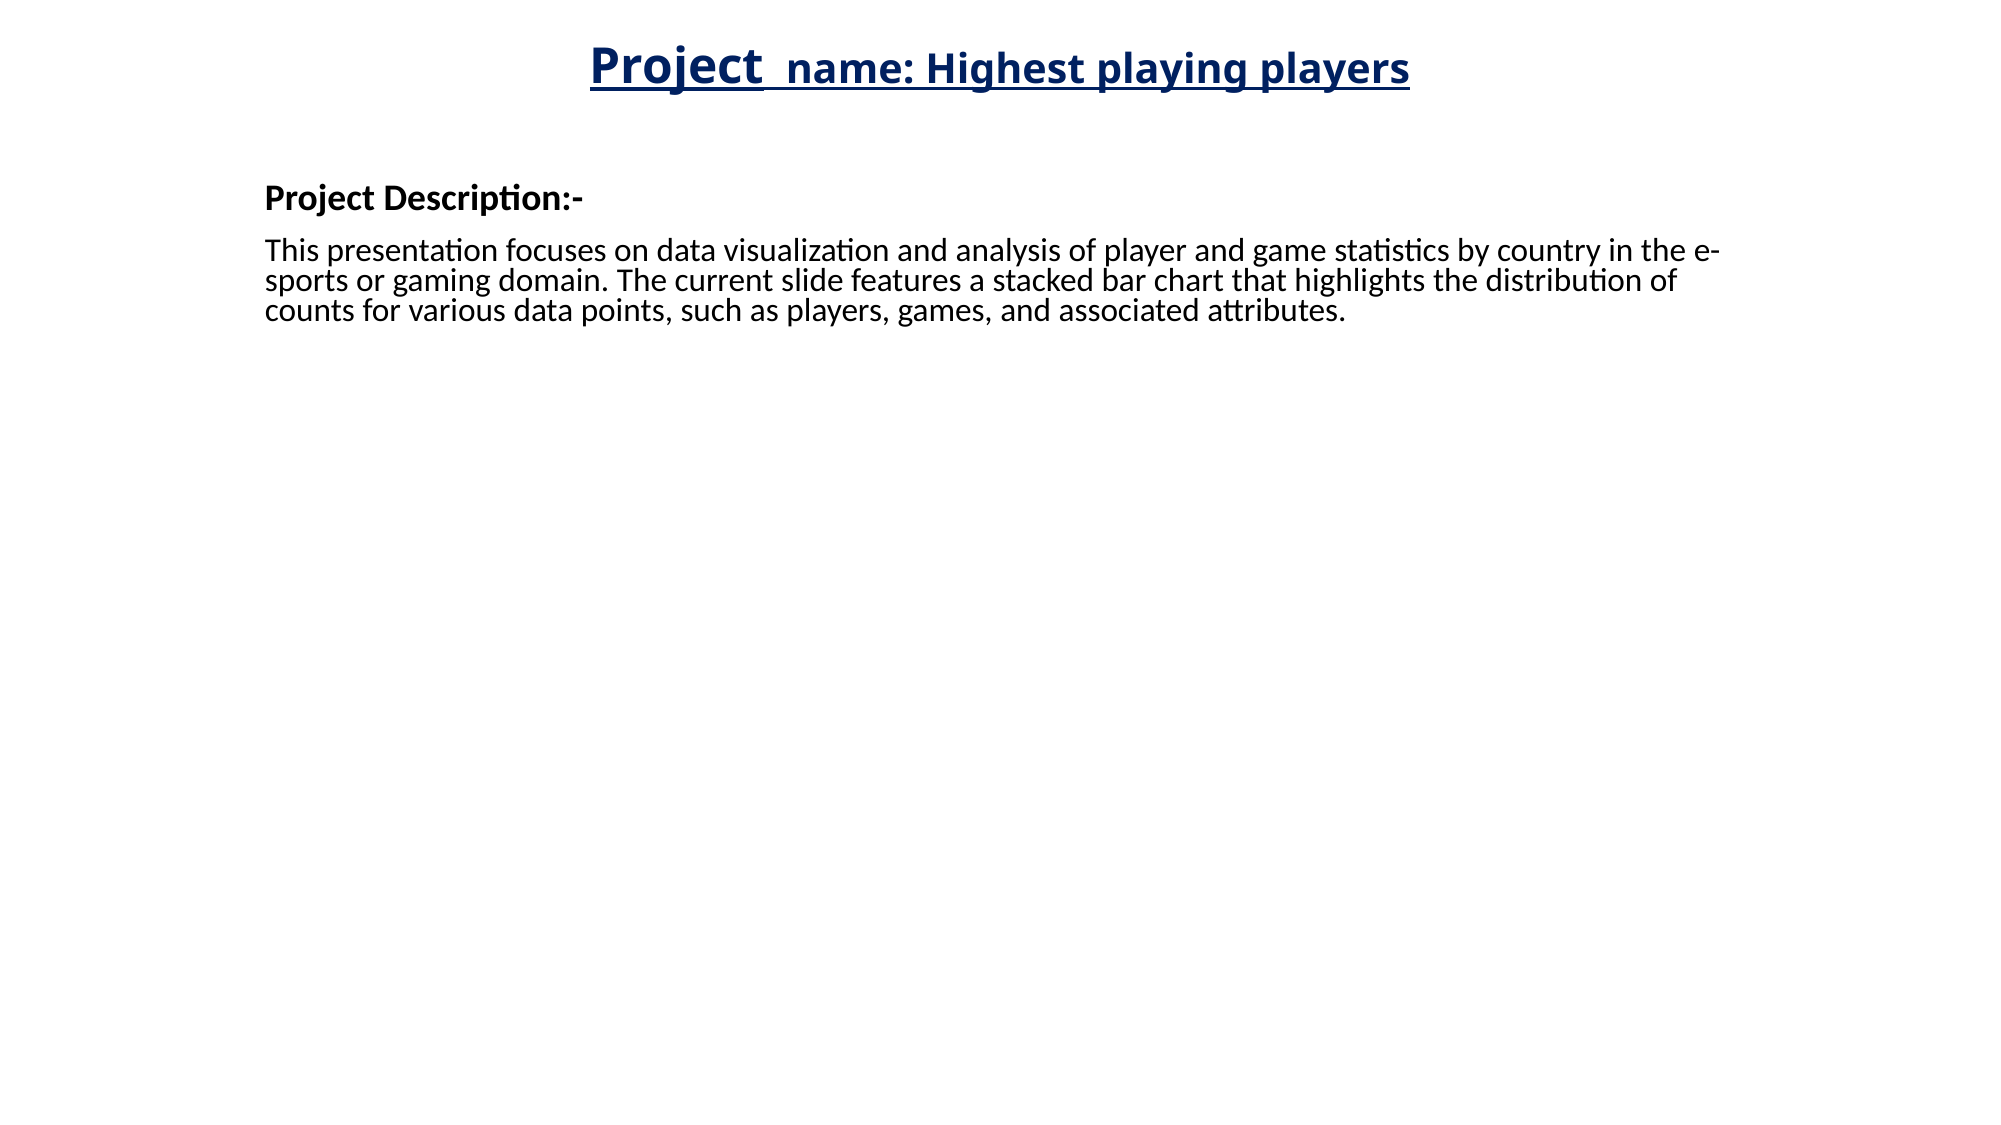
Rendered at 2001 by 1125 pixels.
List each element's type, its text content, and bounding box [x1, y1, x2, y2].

title Project name: Highest playing players [249, 27, 1750, 104]
subtitle Project Description:- This presentation focuses on data visualization and analysis of player and game statistics by country in the e-sports or gaming domain. The current slide features a stacked bar chart that highlights the distribution of counts for various data points, such as players, games, and associated attributes. [249, 175, 1750, 863]
